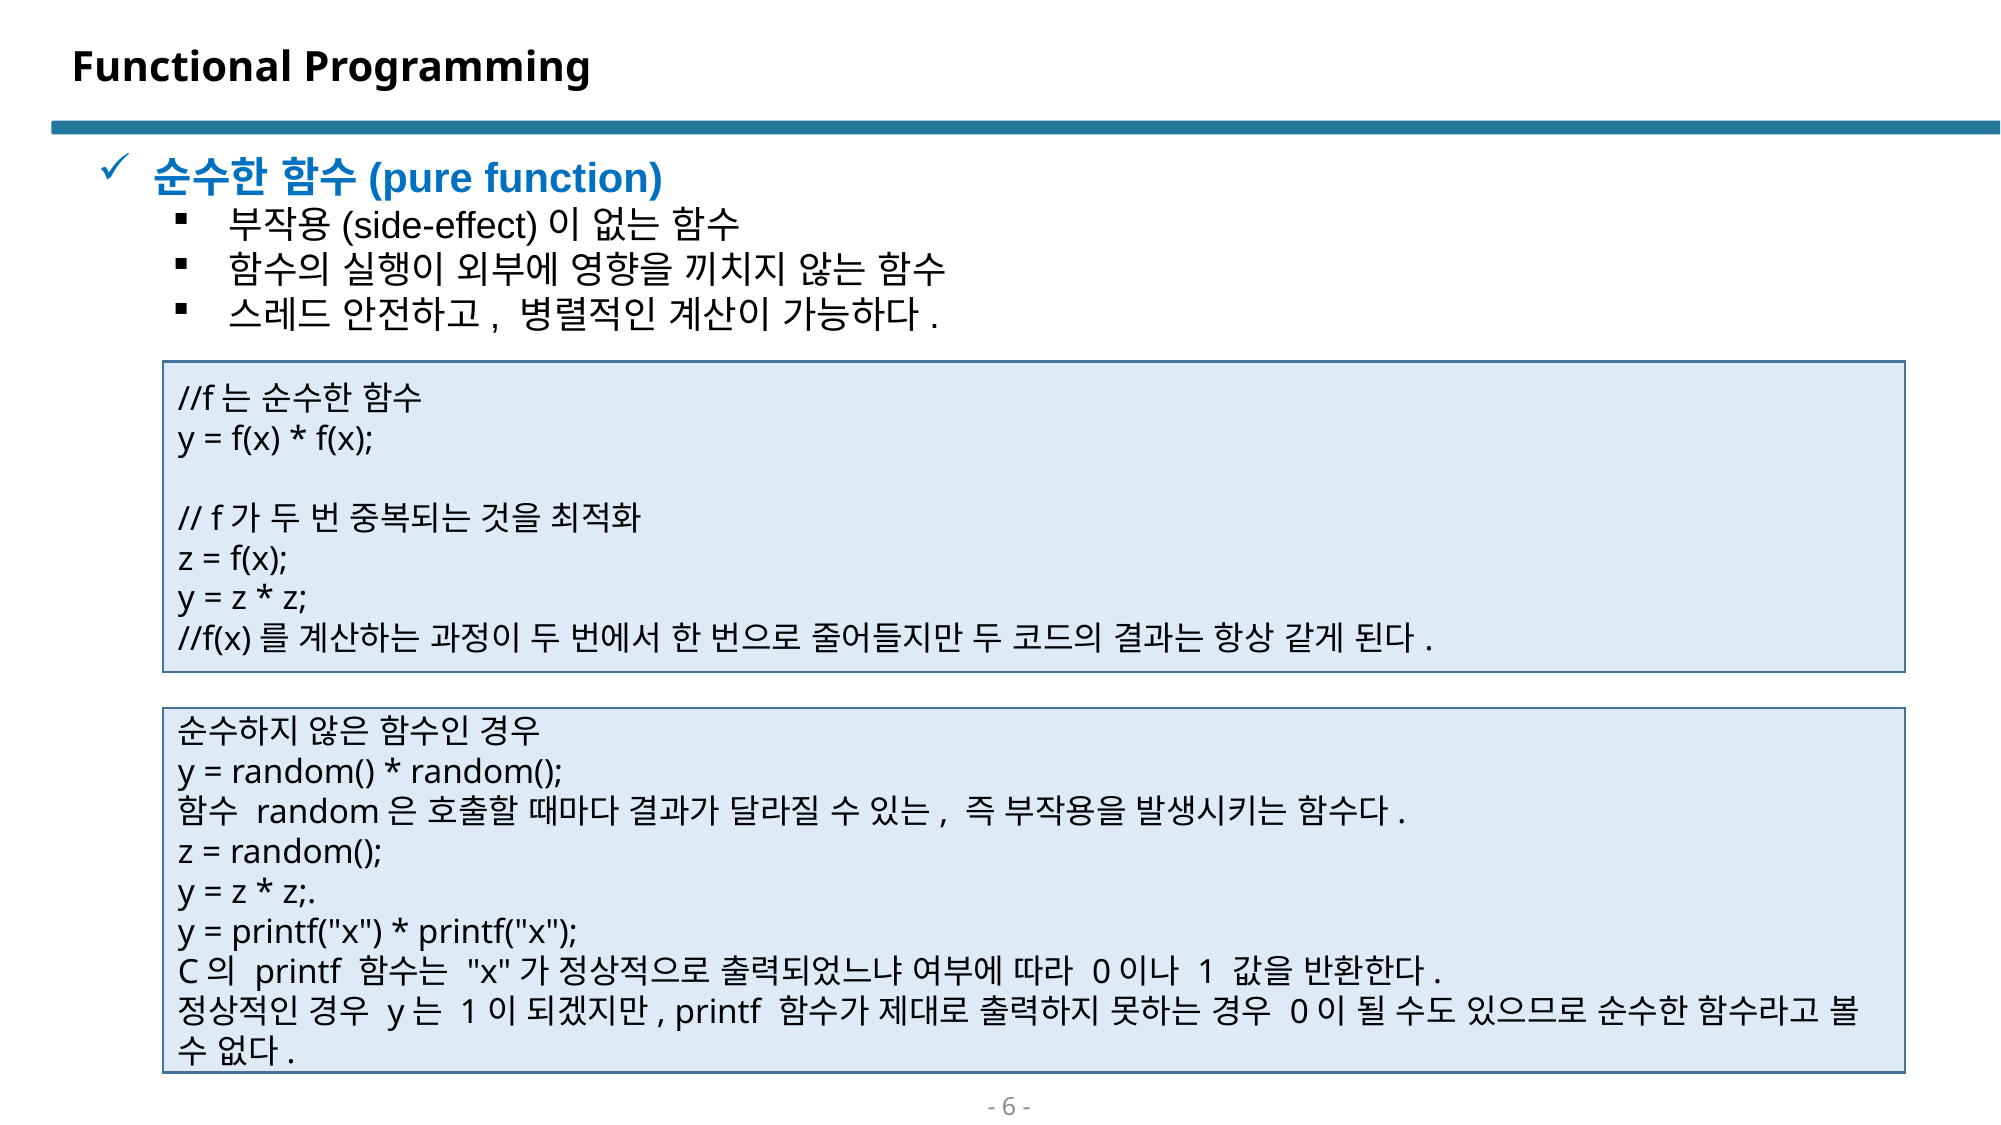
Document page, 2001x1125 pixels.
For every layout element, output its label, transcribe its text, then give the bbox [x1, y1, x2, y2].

text_box 순수한 함수(pure function) 부작용(side-effect)이 없는 함수 함수의 실행이 외부에 영향을 끼치지 않는 함수 스레드 안전하고, 병렬적인 계산이 가능하다. [82, 143, 1873, 394]
text_box 순수하지 않은 함수인 경우 y = random() * random(); 함수 random은 호출할 때마다 결과가 달라질 수 있는, 즉 부작용을 발생시키는 함수다. z = random(); y = z * z;. y = printf("x") * printf("x"); C의 printf 함수는 "x"가 정상적으로 출력되었느냐 여부에 따라 0이나 1 값을 반환한다. 정상적인 경우 y는 1이 되겠지만, printf 함수가 제대로 출력하지 못하는 경우 0이 될 수도 있으므로 순수한 함수라고 볼 수 없다. [162, 707, 1906, 1074]
text_box //f는 순수한 함수 y = f(x) * f(x); // f가 두 번 중복되는 것을 최적화 z = f(x); y = z * z; //f(x)를 계산하는 과정이 두 번에서 한 번으로 줄어들지만 두 코드의 결과는 항상 같게 된다. [162, 360, 1906, 673]
title Functional Programming [56, 37, 1857, 109]
slide_number - 6 - [778, 1090, 1246, 1125]
